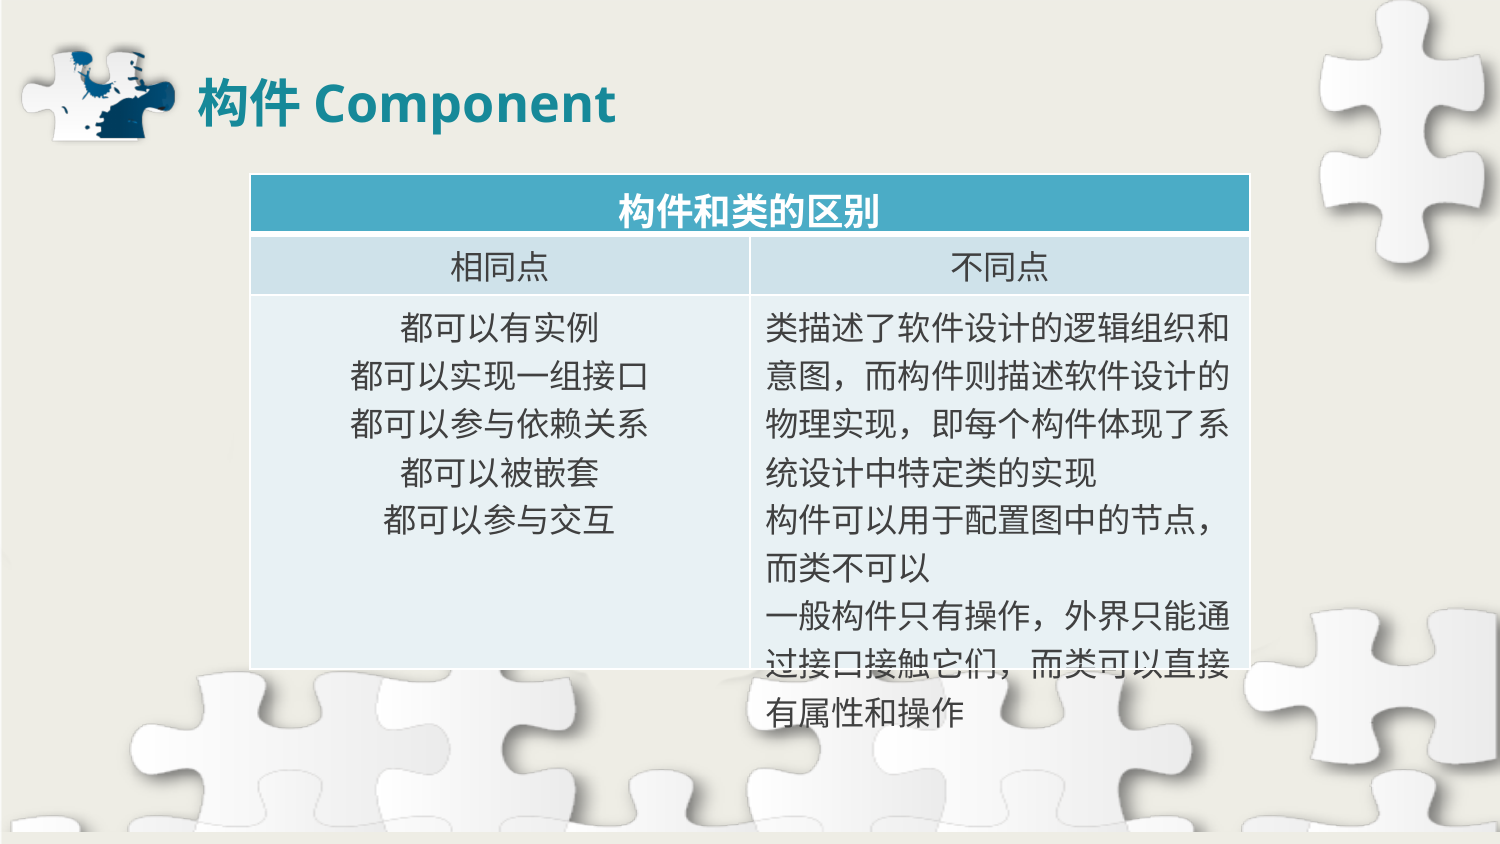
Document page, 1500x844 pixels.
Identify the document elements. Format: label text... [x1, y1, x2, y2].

picture [0, 0, 1500, 844]
table_cell 不同点 [751, 237, 1249, 294]
table_cell 都可以有实例 都可以实现一组接口 都可以参与依赖关系 都可以被嵌套 都可以参与交互 [251, 296, 749, 668]
text_box 构件Component [159, 75, 655, 141]
table_cell 类描述了软件设计的逻辑组织和意图，而构件则描述软件设计的物理实现，即每个构件体现了系统设计中特定类的实现 构件可以用于配置图中的节点，而类不可以 一般构件只有操作，外界只能通过接口接触它们，而类可以直接有属性和操作 [751, 296, 1249, 668]
table_cell 相同点 [251, 237, 749, 294]
table_header 构件和类的区别 [251, 175, 1249, 231]
